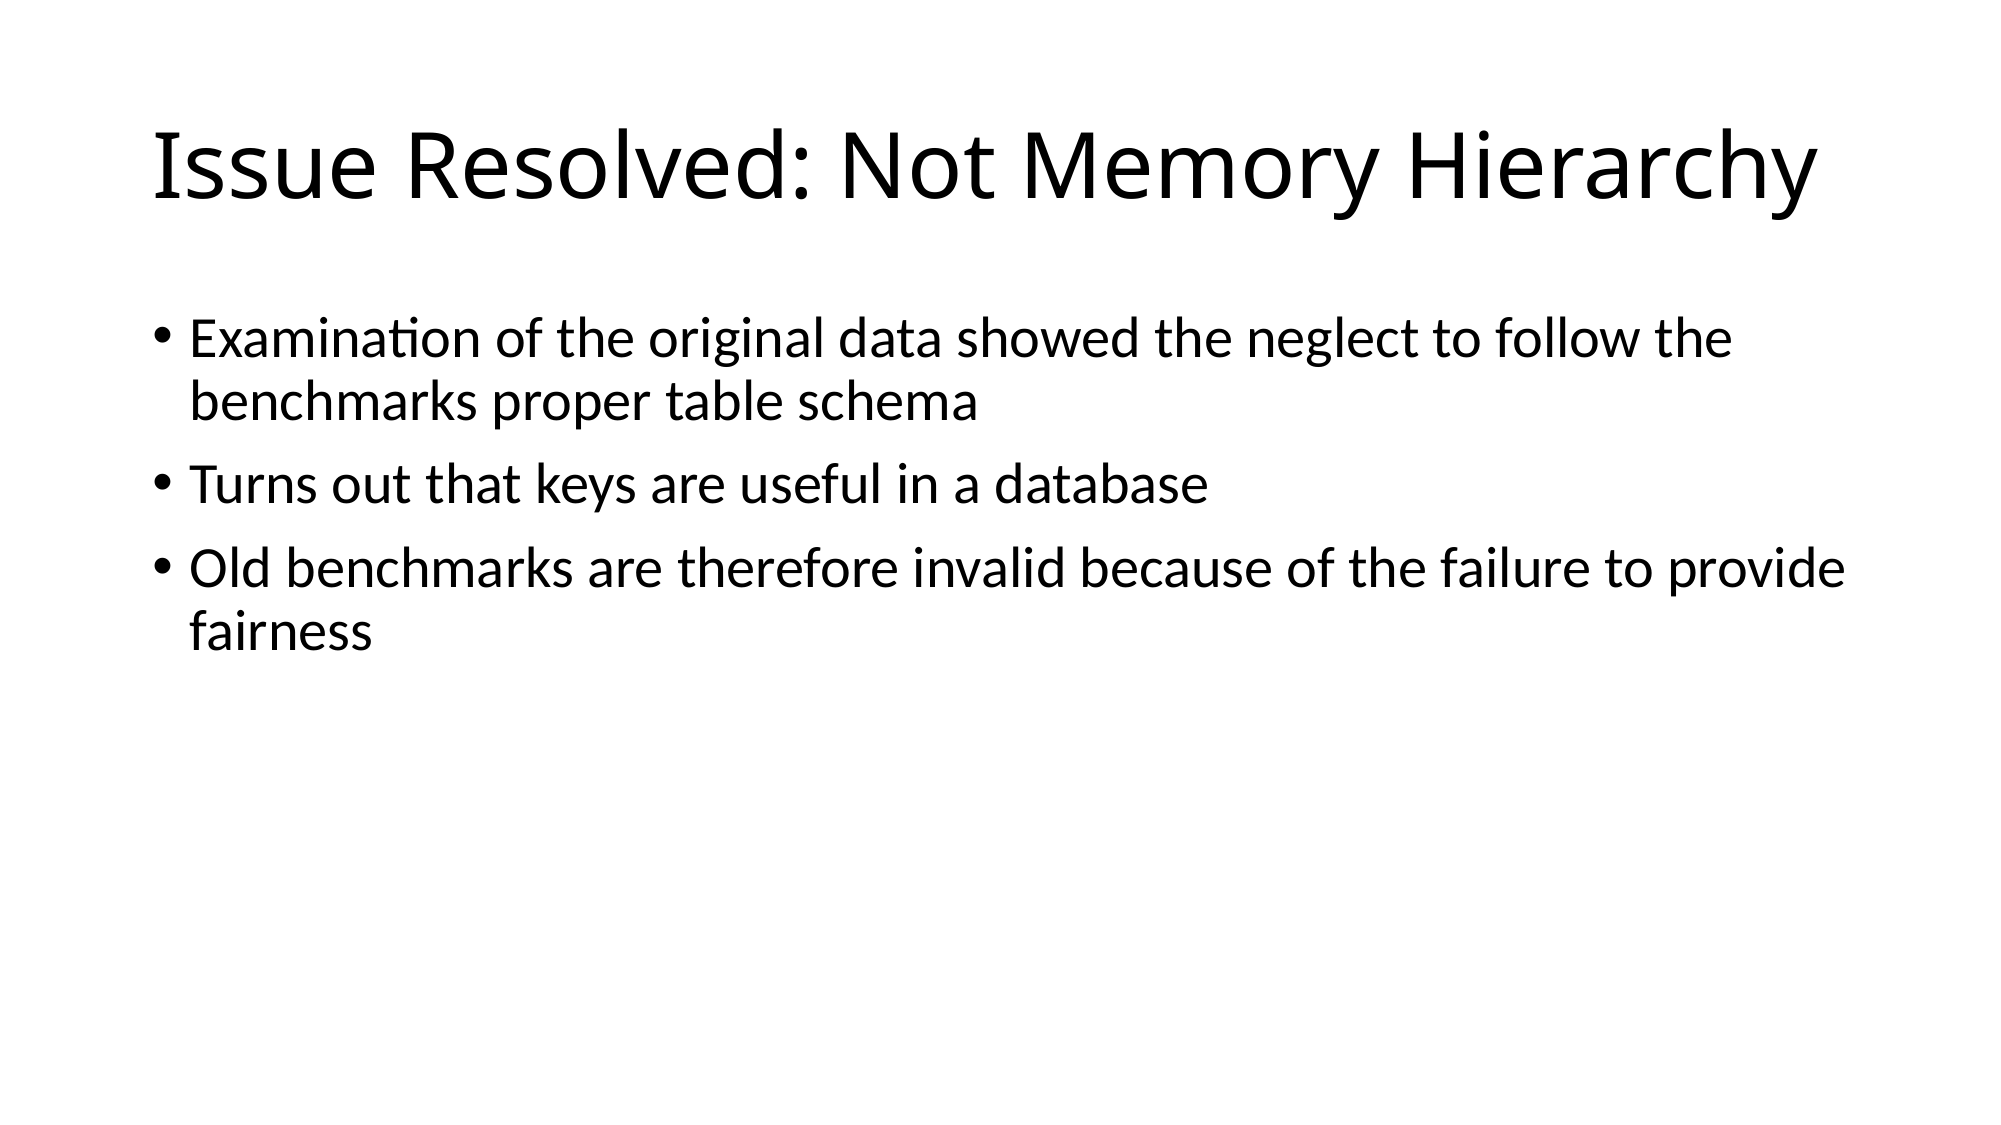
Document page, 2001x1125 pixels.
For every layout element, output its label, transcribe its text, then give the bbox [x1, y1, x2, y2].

list Examination of the original data showed the neglect to follow the benchmarks proper table schema Turns out that keys are useful in a database Old benchmarks are therefore invalid because of the failure to provide fairness [137, 299, 1863, 1014]
title Issue Resolved: Not Memory Hierarchy [137, 59, 1863, 278]
